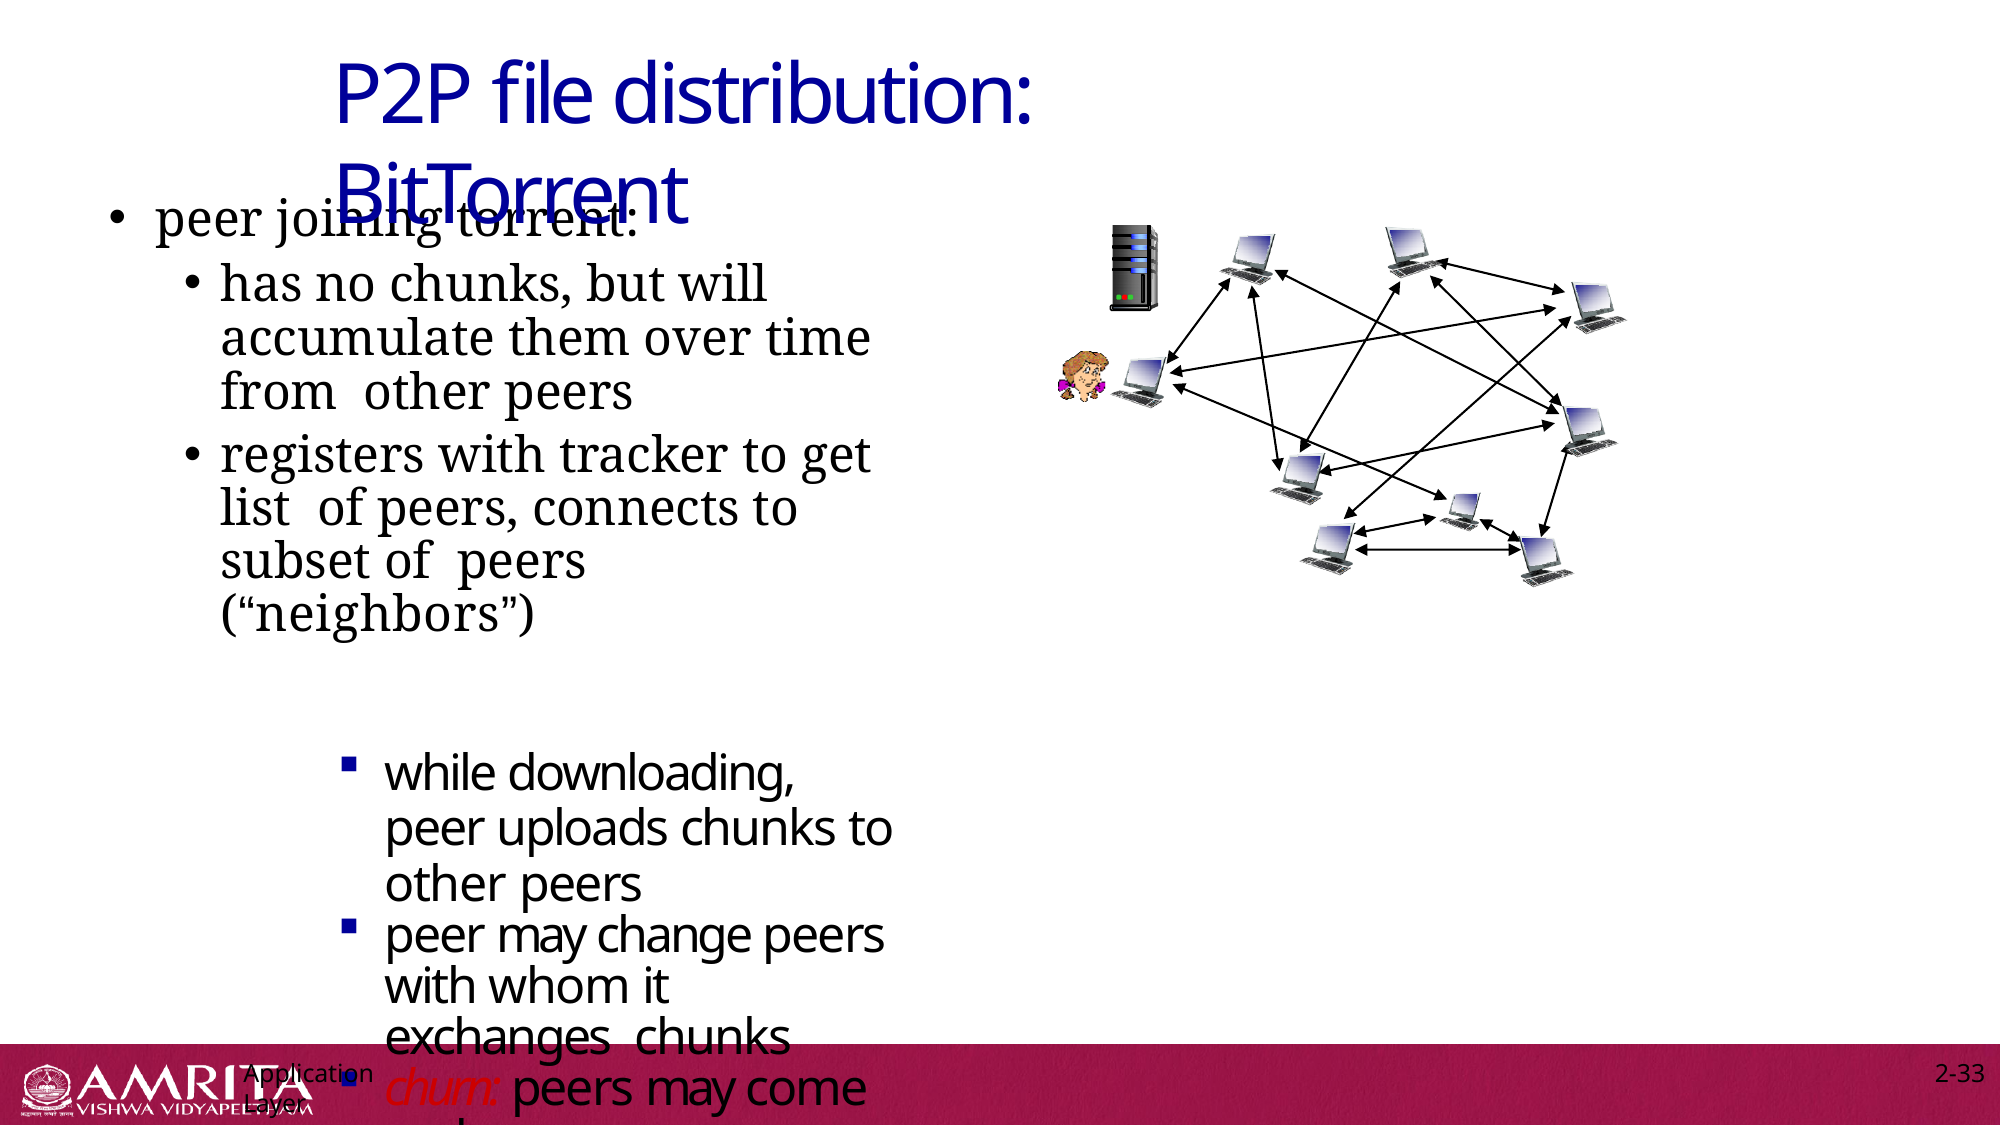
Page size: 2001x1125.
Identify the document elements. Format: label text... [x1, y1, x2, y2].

picture [1511, 1044, 2000, 1125]
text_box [1057, 224, 1642, 592]
picture [0, 1044, 106, 1125]
title P2P file distribution: BitTorrent [330, 38, 1377, 241]
text_box Application Layer [241, 1055, 434, 1118]
text_box 2-33 [1932, 1055, 1988, 1088]
text_box peer joining torrent: has no chunks, but will accumulate them over time from other peers registers with tracker to get list of peers, connects to subset of peers (“neighbors”) while downloading, peer uploads chunks to other peers peer may change peers with whom it exchanges chunks churn: peers may come and go once peer has entire file, it may (selfishly) leave or (altruistically) remain in torrent [106, 180, 1511, 1125]
